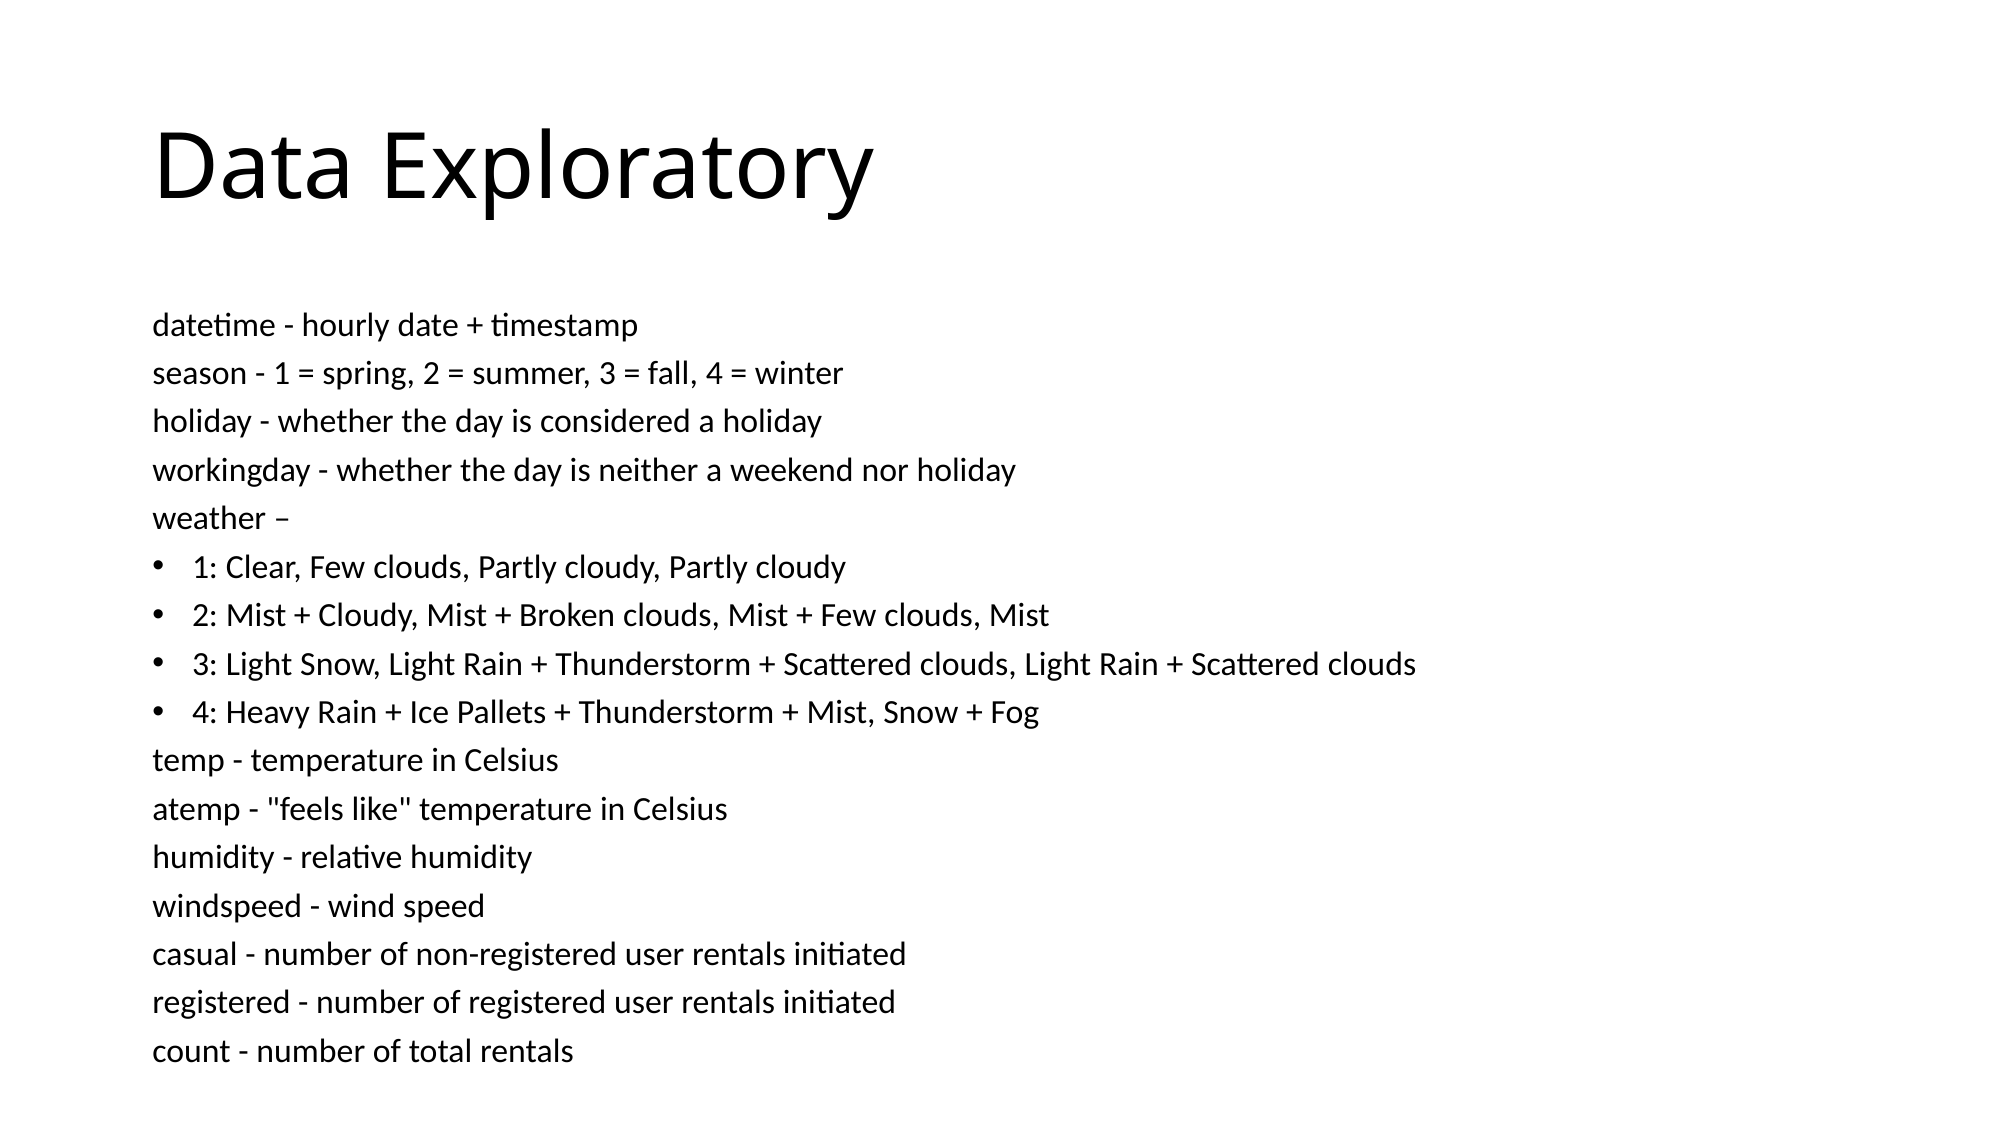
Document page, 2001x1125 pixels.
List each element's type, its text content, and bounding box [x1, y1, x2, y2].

list datetime - hourly date + timestamp season - 1 = spring, 2 = summer, 3 = fall, 4 = winter holiday - whether the day is considered a holiday workingday - whether the day is neither a weekend nor holiday weather – 1: Clear, Few clouds, Partly cloudy, Partly cloudy 2: Mist + Cloudy, Mist + Broken clouds, Mist + Few clouds, Mist 3: Light Snow, Light Rain + Thunderstorm + Scattered clouds, Light Rain + Scattered clouds 4: Heavy Rain + Ice Pallets + Thunderstorm + Mist, Snow + Fog temp - temperature in Celsius atemp - "feels like" temperature in Celsius humidity - relative humidity windspeed - wind speed casual - number of non-registered user rentals initiated registered - number of registered user rentals initiated count - number of total rentals [137, 299, 1843, 1079]
title Data Exploratory [137, 59, 1863, 278]
